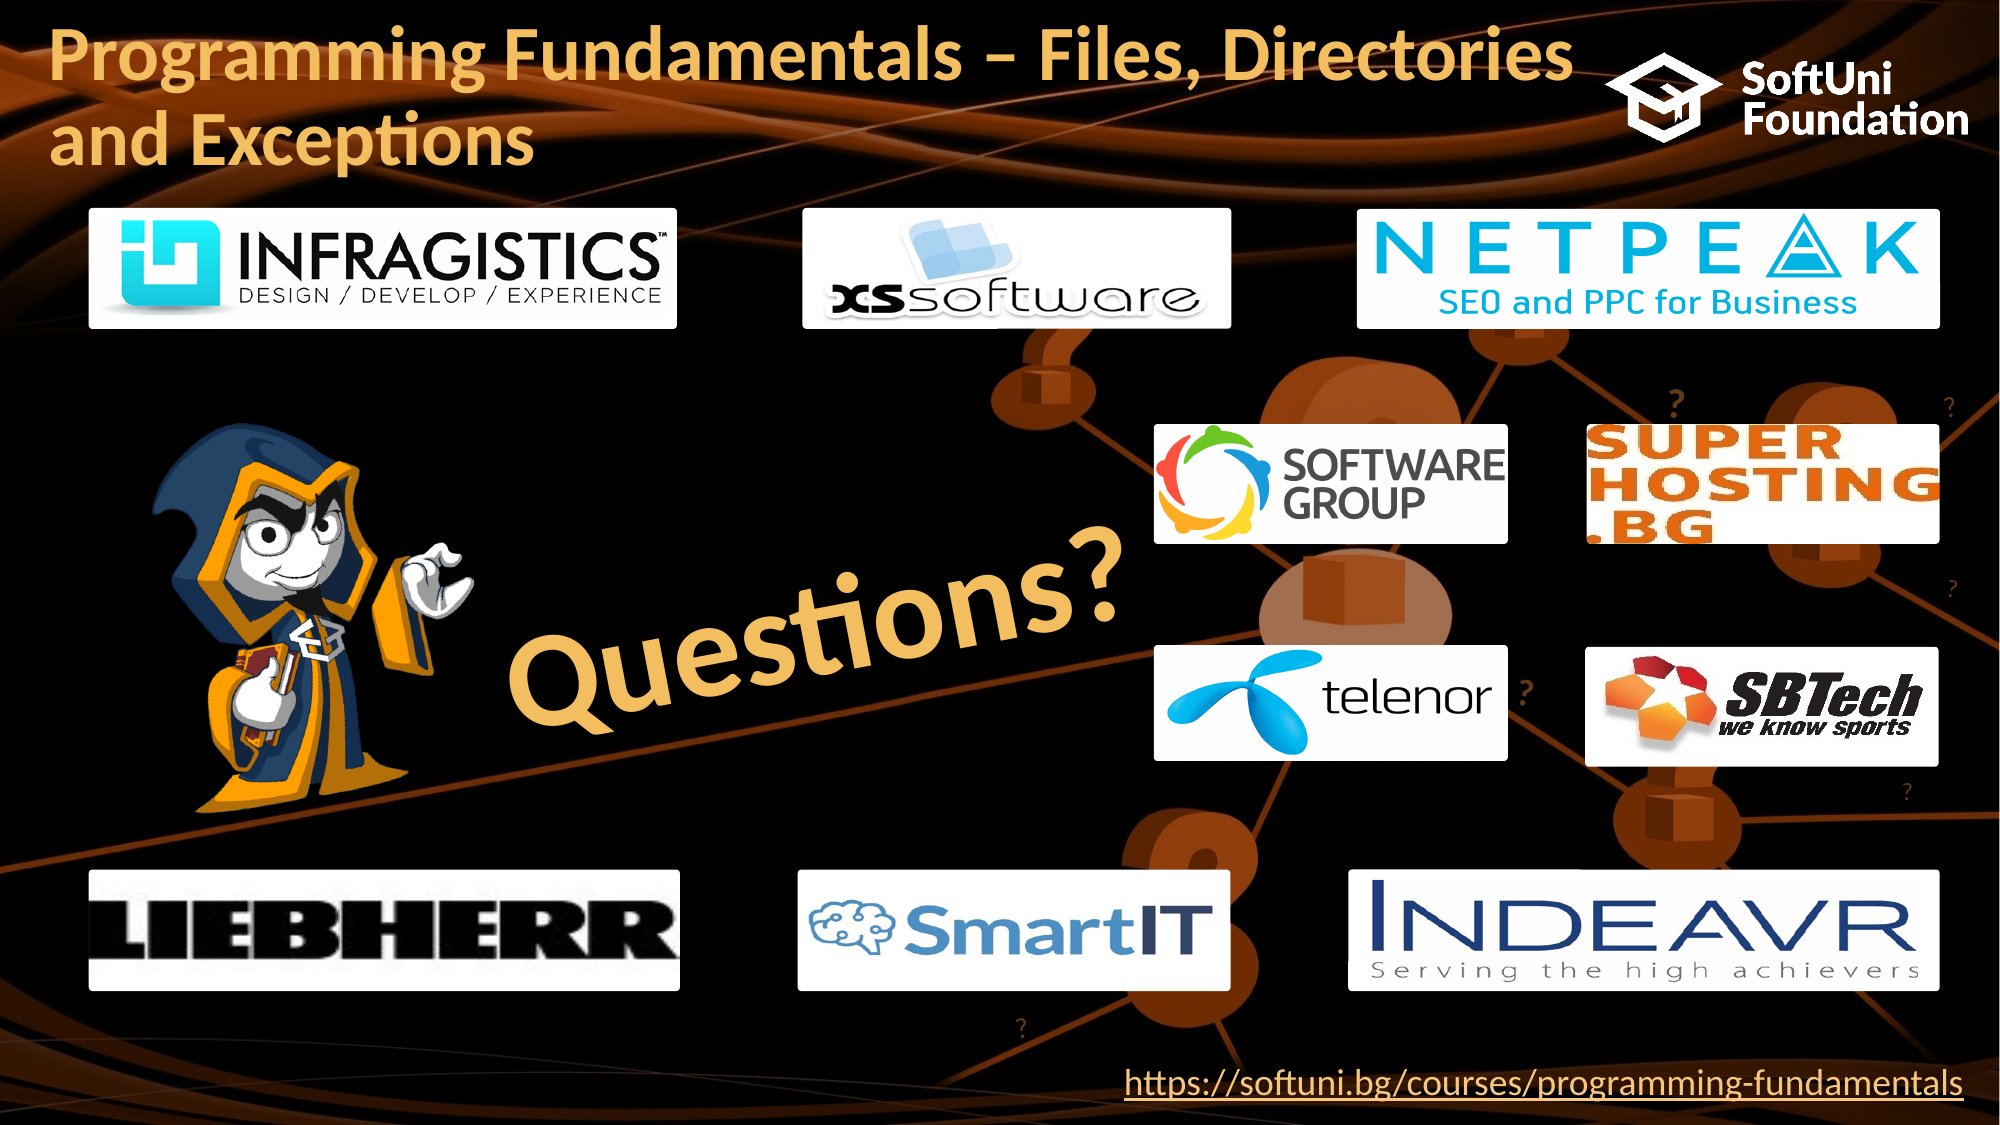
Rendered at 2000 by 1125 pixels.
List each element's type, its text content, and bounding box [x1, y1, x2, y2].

title Programming Fundamentals – Files, Directories and Exceptions [30, 6, 1602, 189]
picture [0, 0, 2000, 1125]
list https://softuni.bg/courses/programming-fundamentals [250, 1050, 1971, 1108]
